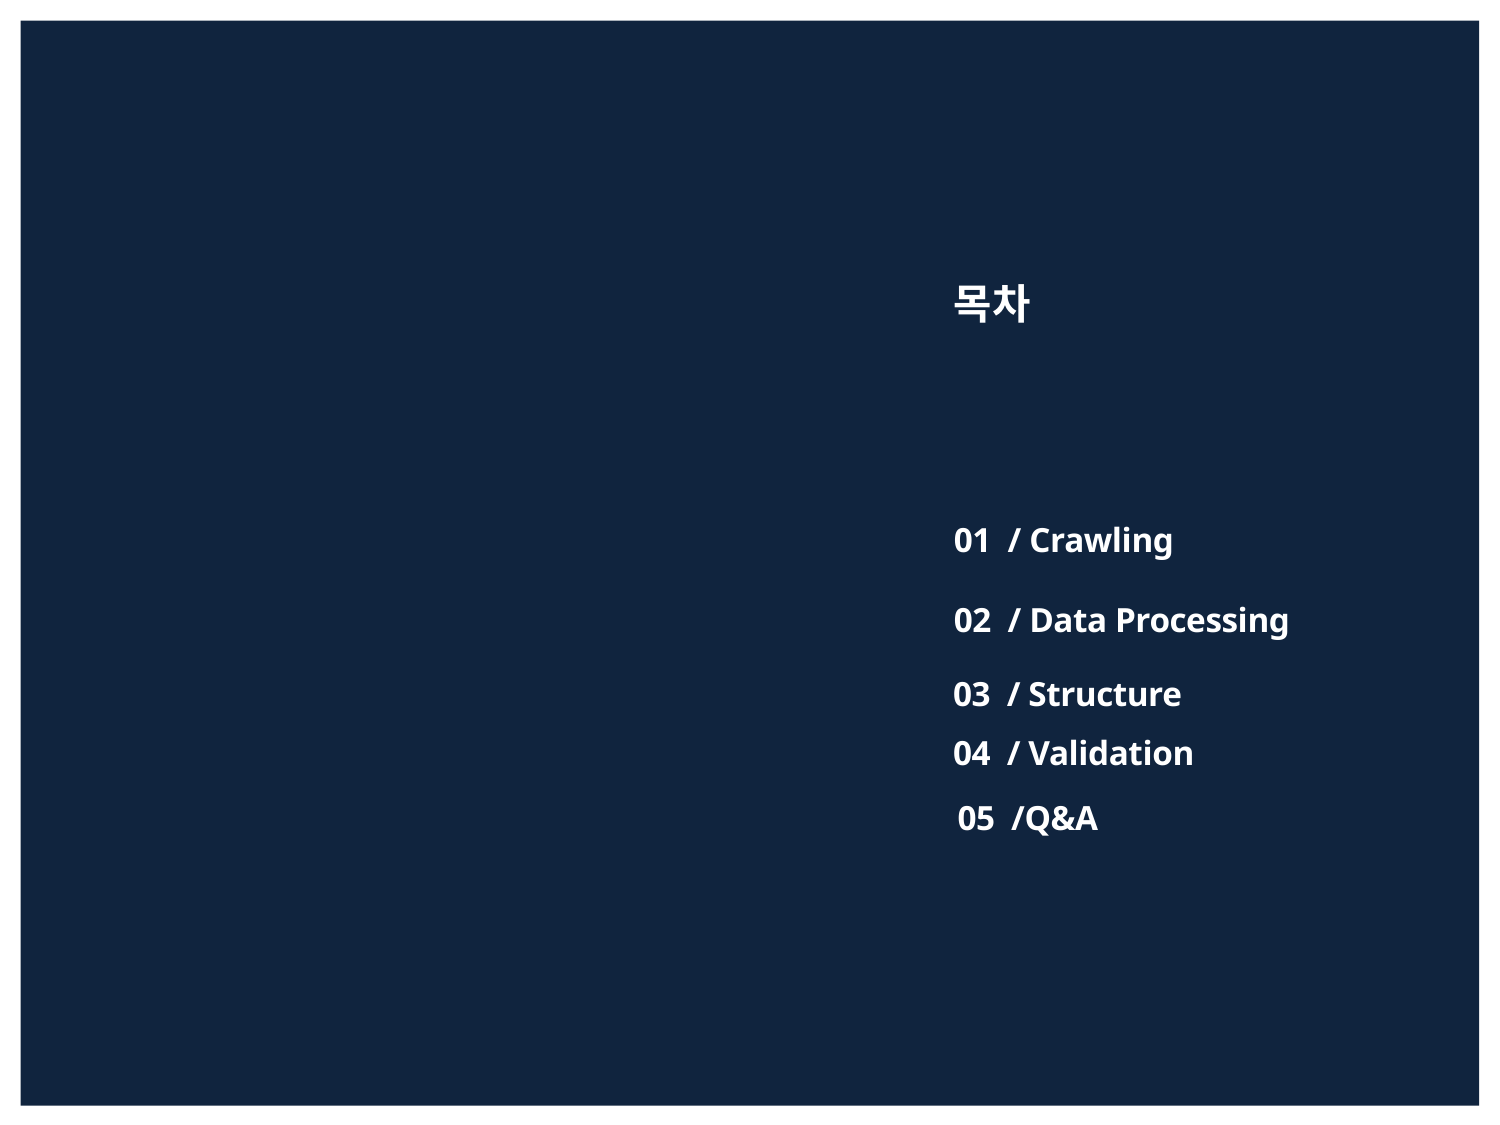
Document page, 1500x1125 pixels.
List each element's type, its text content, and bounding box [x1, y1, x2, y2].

title 목차 [938, 255, 1500, 350]
text_box 03 / Structure [938, 665, 1482, 724]
text_box 01 / Crawling [938, 512, 1483, 572]
text_box 04 / Validation [938, 724, 1482, 784]
text_box [19, 19, 1481, 1108]
text_box 05 /Q&A [942, 789, 1486, 849]
text_box 02 / Data Processing [938, 591, 1483, 651]
